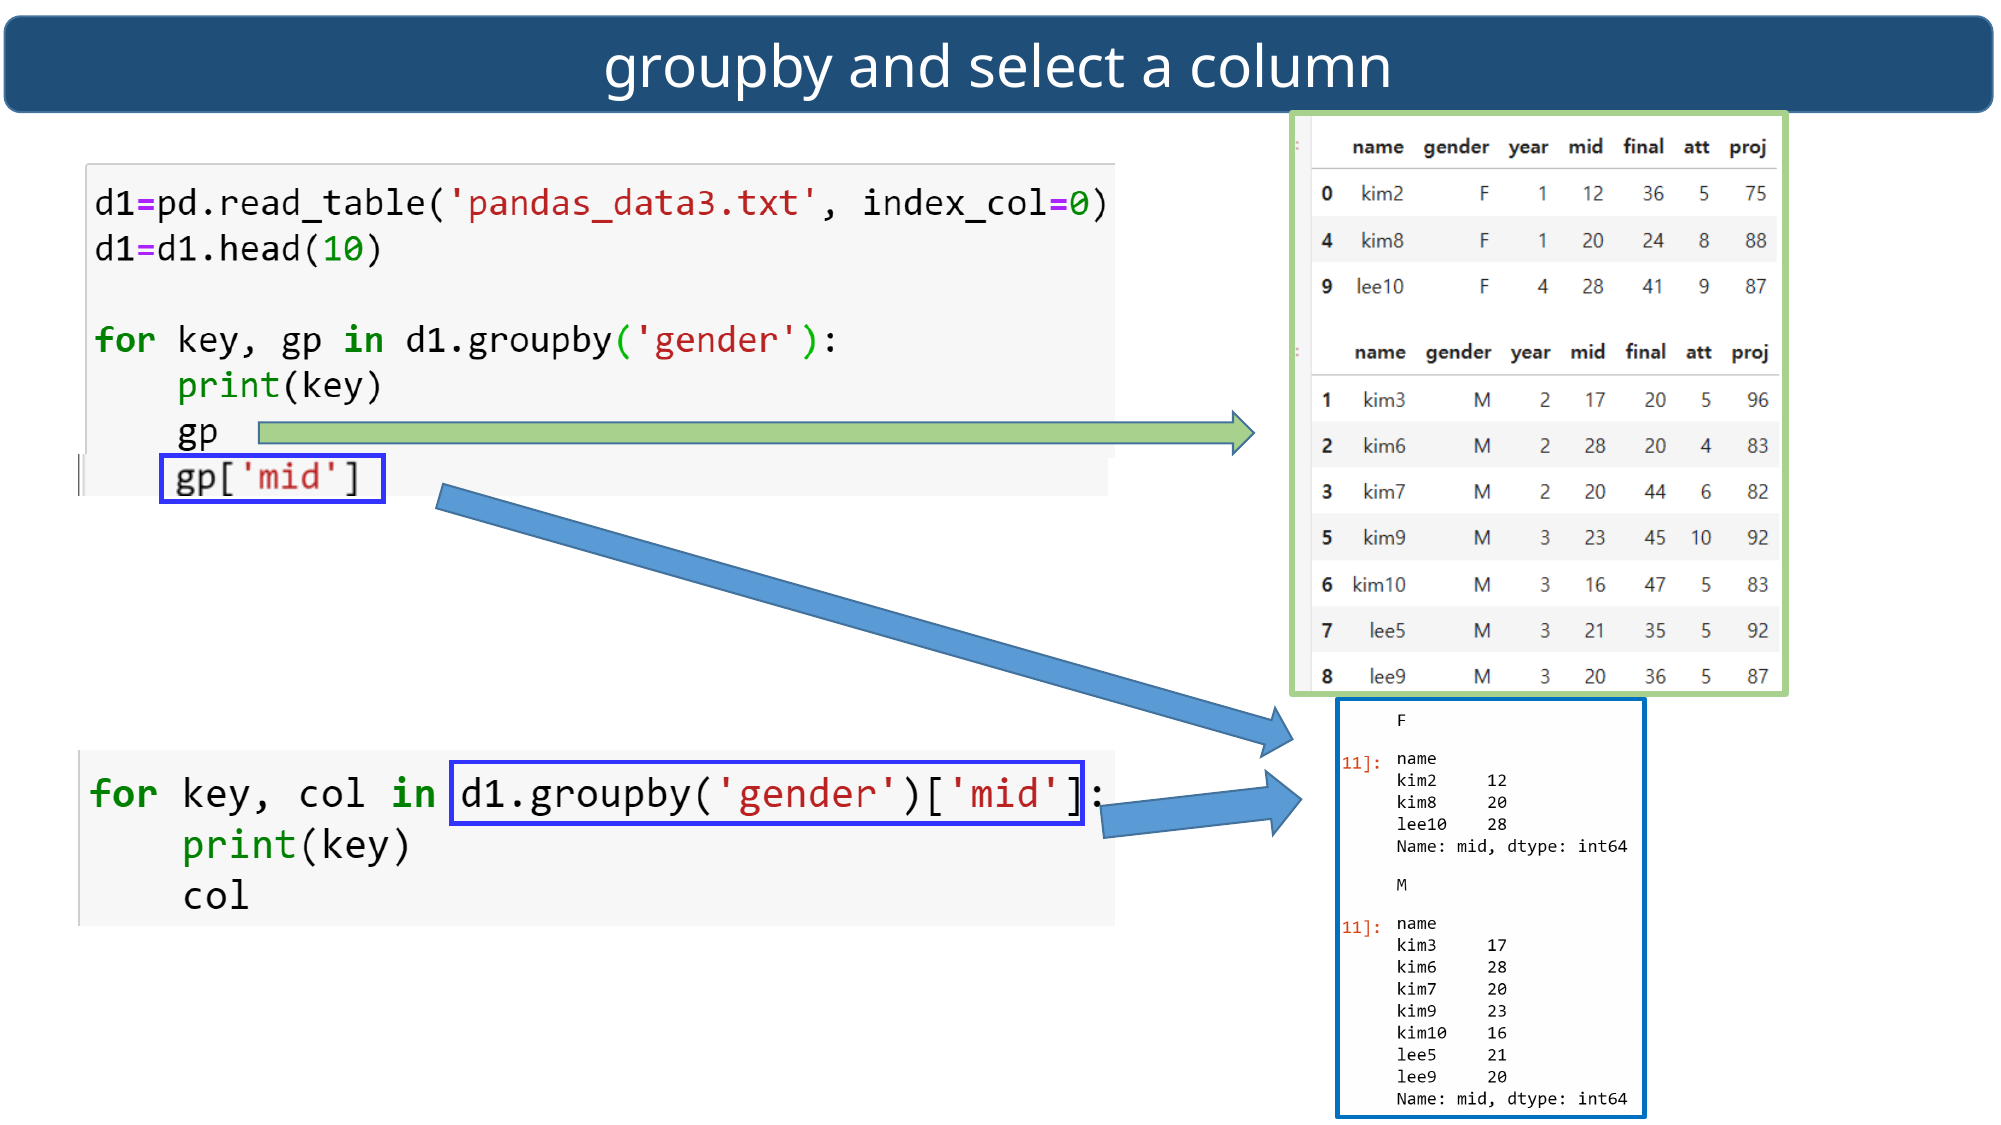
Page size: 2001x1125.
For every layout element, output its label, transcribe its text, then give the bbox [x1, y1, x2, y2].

picture [78, 162, 1115, 496]
text_box groupby and select a column [3, 15, 1994, 114]
text_box [1115, 409, 1256, 457]
picture [1295, 116, 1783, 692]
text_box [434, 496, 1294, 759]
text_box [161, 496, 385, 503]
text_box [1115, 768, 1303, 838]
picture [1339, 701, 1643, 1115]
picture [75, 750, 1115, 926]
